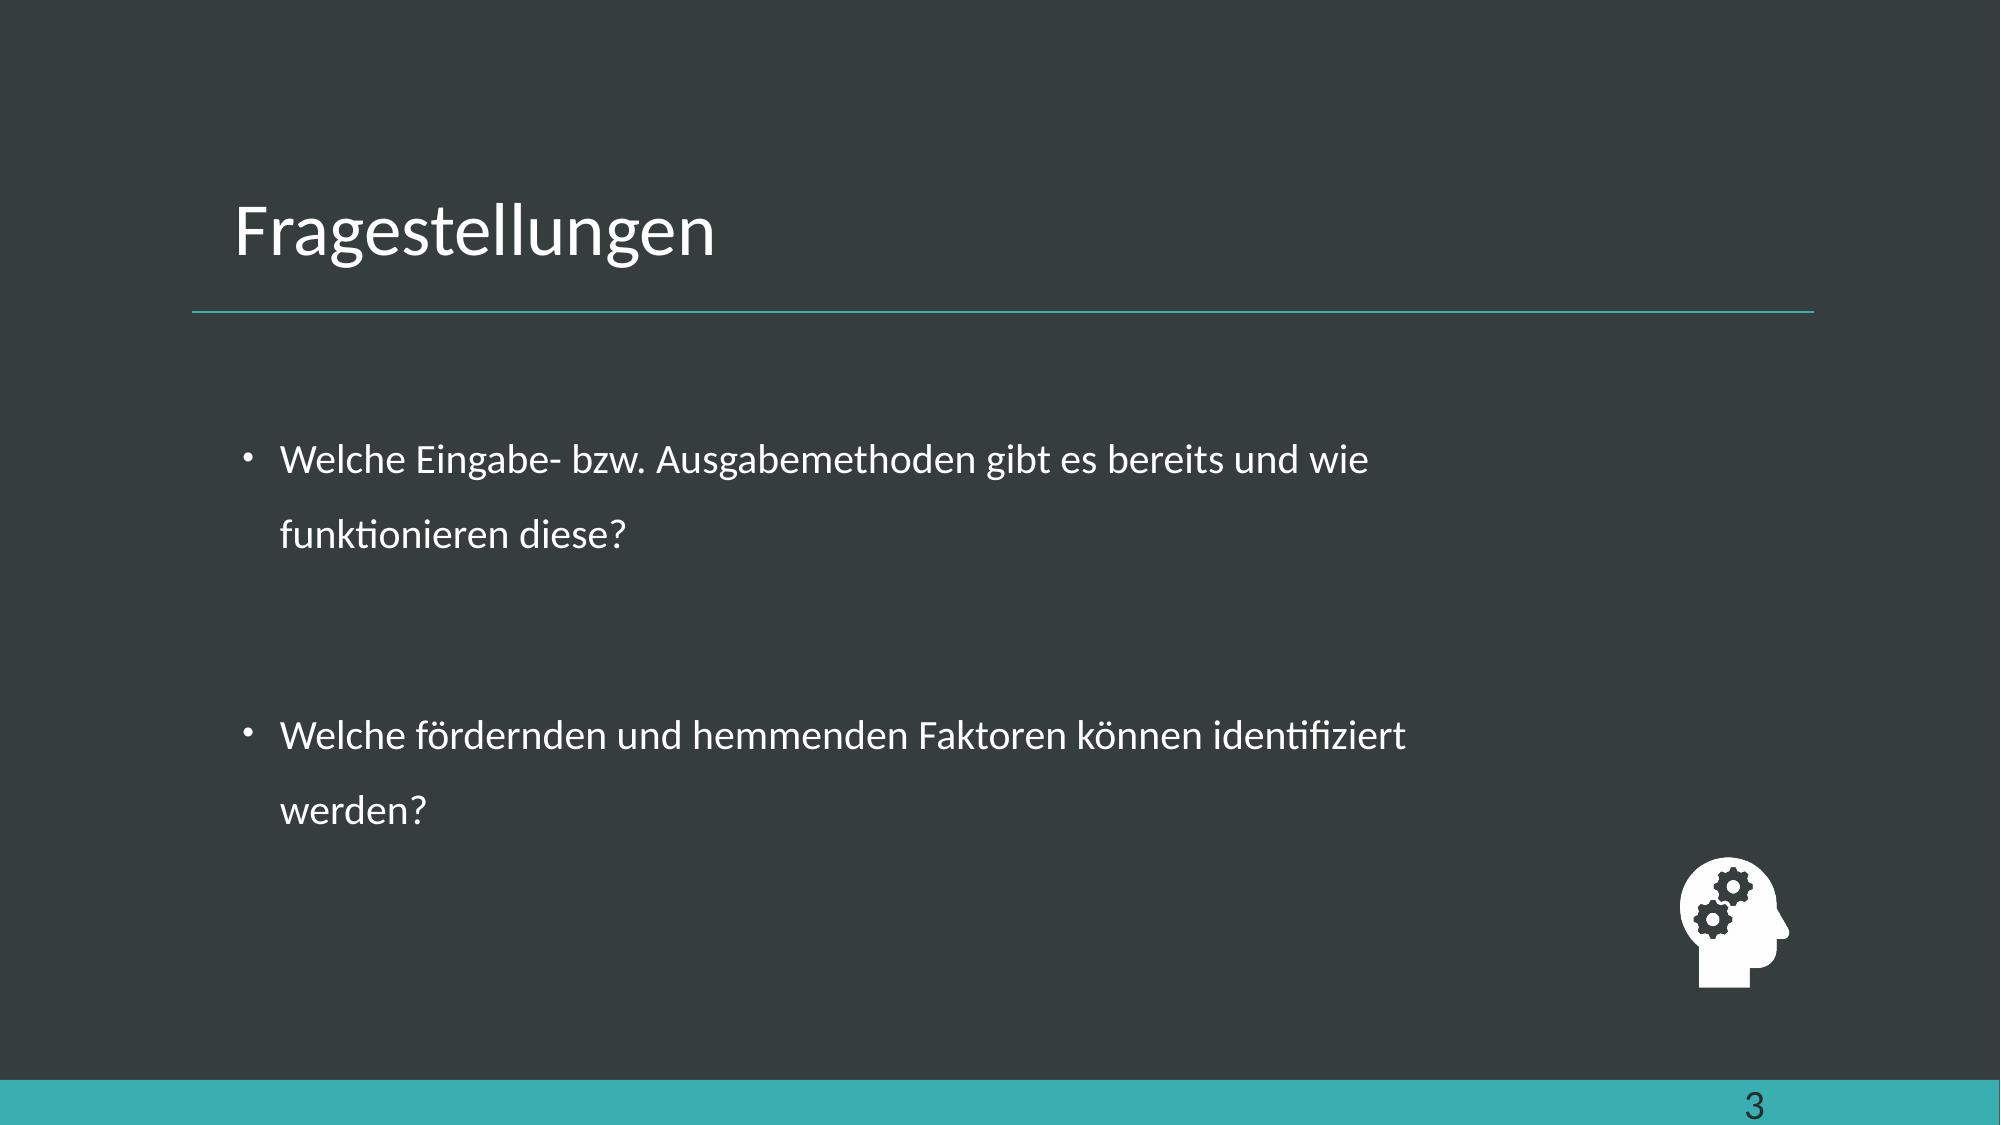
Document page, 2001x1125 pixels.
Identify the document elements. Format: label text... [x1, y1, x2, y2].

list Welche Eingabe- bzw. Ausgabemethoden gibt es bereits und wie funktionieren diese? Welche fördernden und hemmenden Faktoren können identifiziert werden? [219, 313, 1534, 1003]
picture [1657, 848, 1812, 1003]
slide_number 3 [1674, 1083, 1780, 1122]
title Fragestellungen [219, 76, 1780, 279]
